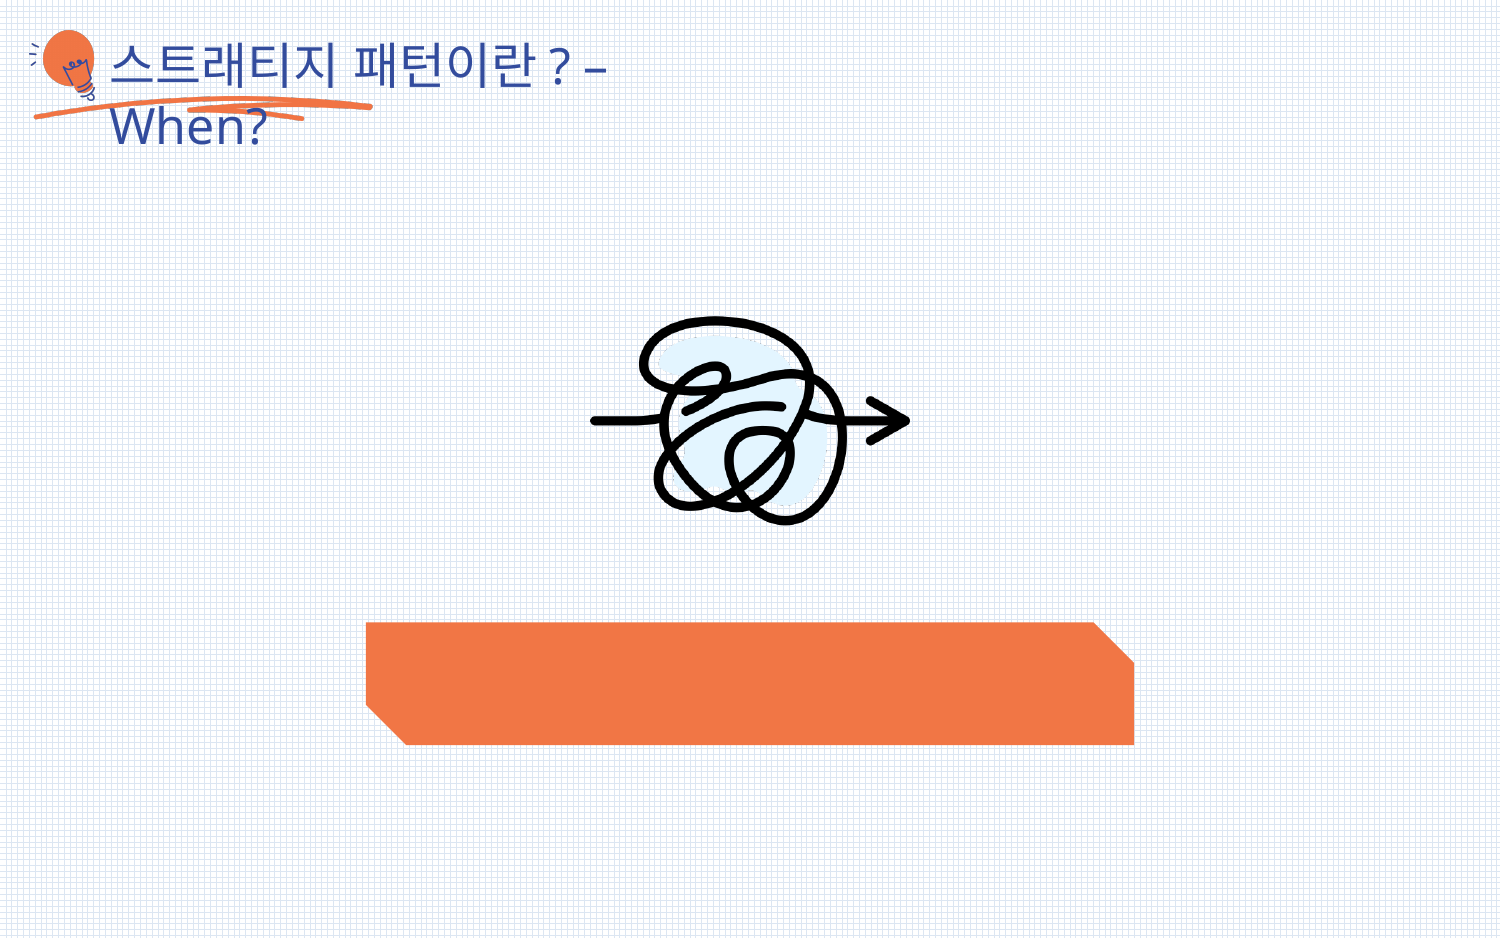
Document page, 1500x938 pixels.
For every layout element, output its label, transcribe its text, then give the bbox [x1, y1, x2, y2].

text_box 으.. 너무 복잡해 으.. 너무 길어 [377, 632, 1147, 739]
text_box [29, 29, 95, 96]
text_box [397, 739, 1137, 748]
picture [29, 96, 377, 121]
picture [590, 261, 910, 580]
text_box [363, 620, 1107, 719]
text_box 스트래티지 패턴이란? – When? [94, 27, 656, 163]
